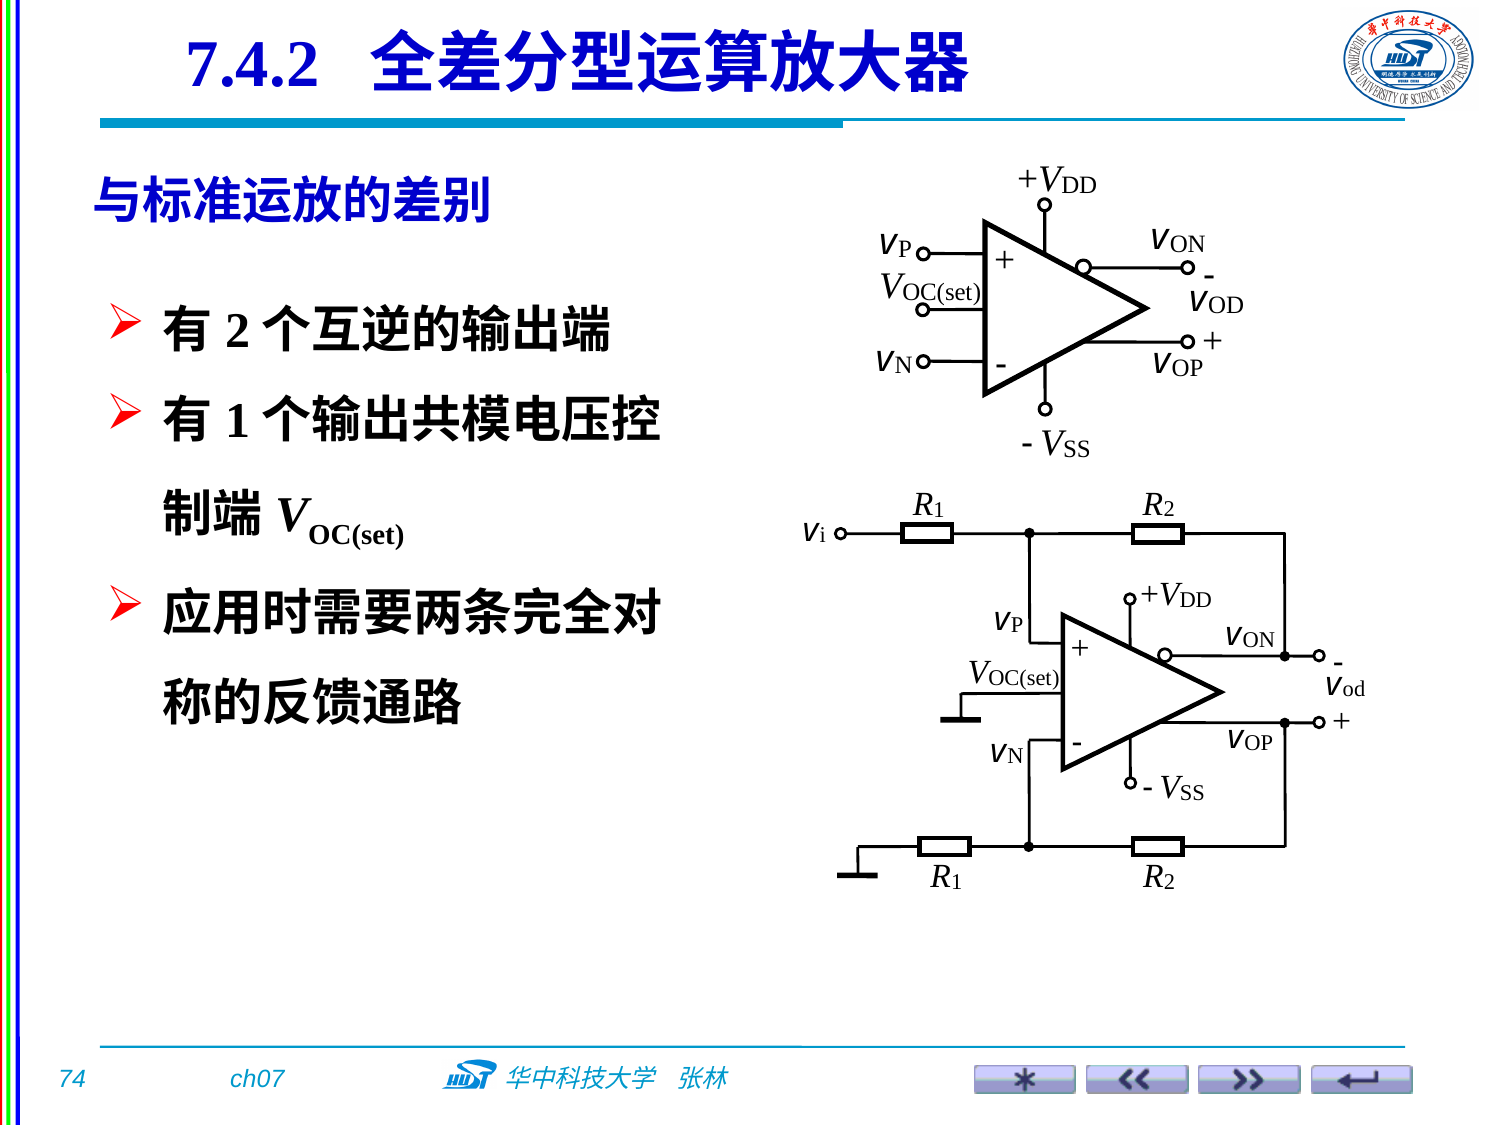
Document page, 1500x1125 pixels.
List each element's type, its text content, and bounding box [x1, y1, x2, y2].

picture [1340, 7, 1479, 111]
picture [1198, 1065, 1301, 1094]
picture [974, 1065, 1076, 1094]
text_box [861, 148, 1253, 454]
picture [441, 1059, 497, 1089]
text_box 与标准运放的差别 [77, 160, 662, 236]
text_box 7.4.2 全差分型运算放大器 [171, 12, 1317, 108]
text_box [785, 455, 1376, 906]
text_box 有2个互逆的输出端 有1个输出共模电压控制端VOC(set) 应用时需要两条完全对称的反馈通路 [91, 260, 709, 738]
picture [1086, 1065, 1189, 1094]
picture [1311, 1065, 1413, 1094]
